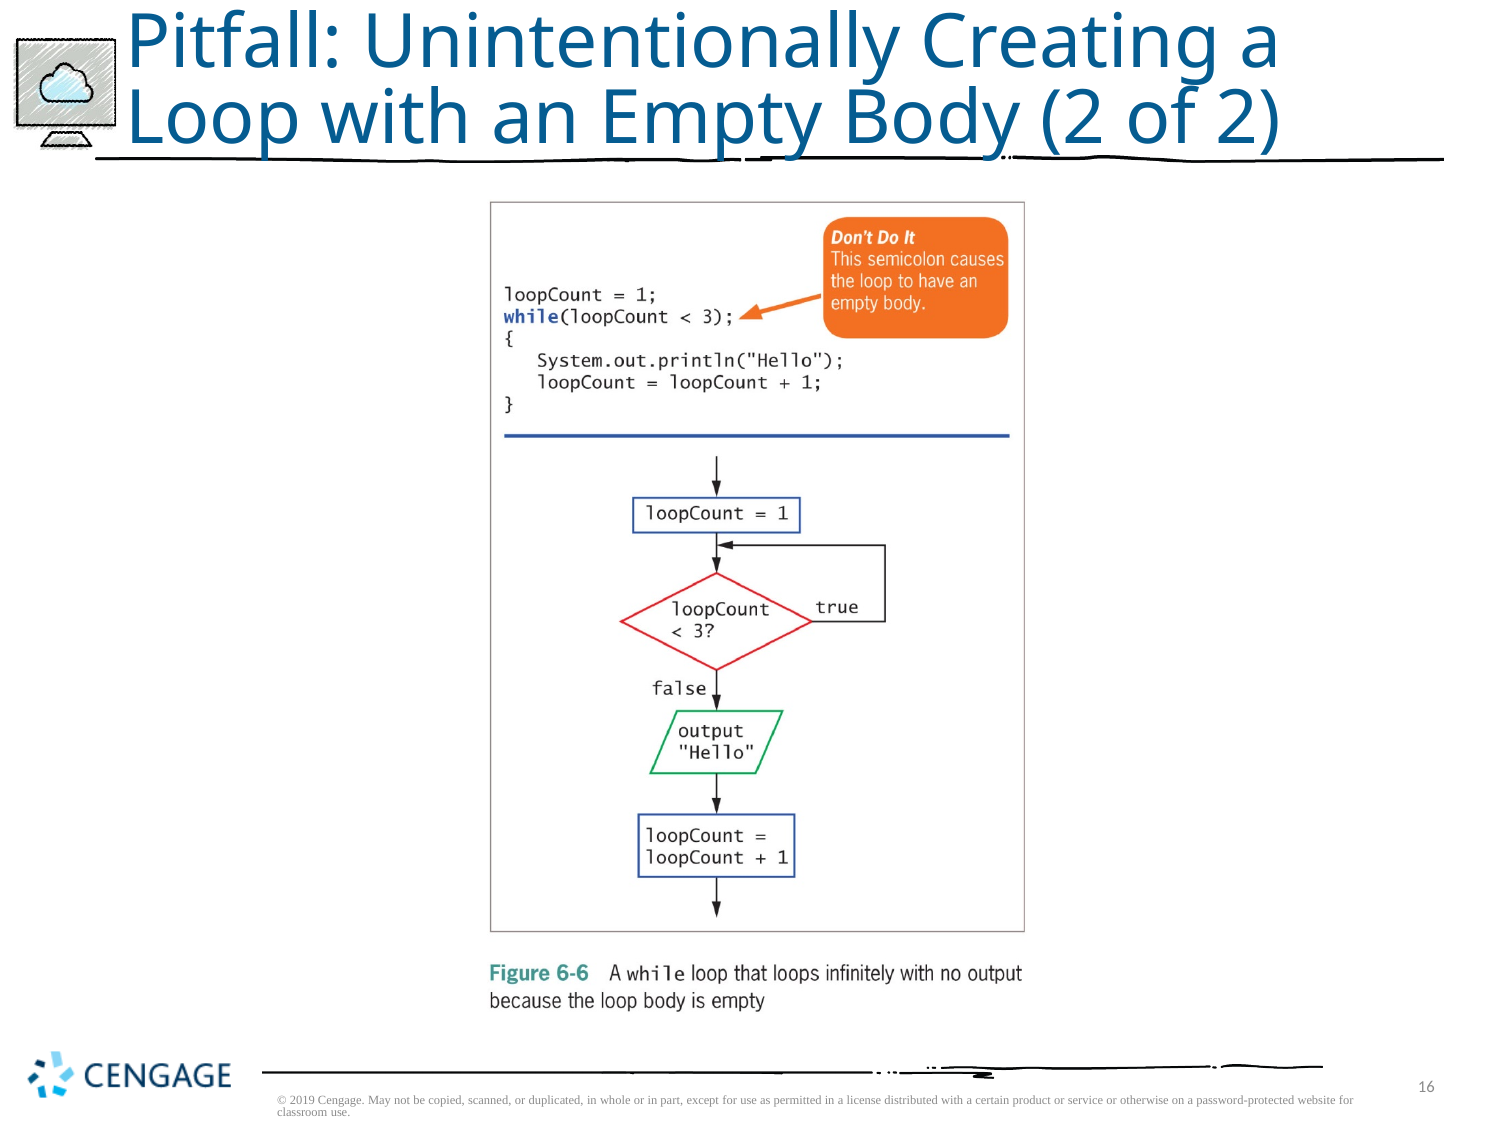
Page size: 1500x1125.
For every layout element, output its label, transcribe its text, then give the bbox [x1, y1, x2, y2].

picture [7, 1037, 244, 1111]
picture [262, 1064, 1323, 1079]
picture [13, 36, 117, 151]
title Pitfall: Unintentionally Creating a Loop with an Empty Body (2 of 2) [125, 50, 1442, 116]
footer © 2019 Cengage. May not be copied, scanned, or duplicated, in whole or in part, except for use as permitted in a license distributed with a certain product or service or otherwise on a password-protected website for classroom use. [262, 1079, 1375, 1120]
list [487, 199, 1028, 1015]
picture [95, 155, 1444, 163]
